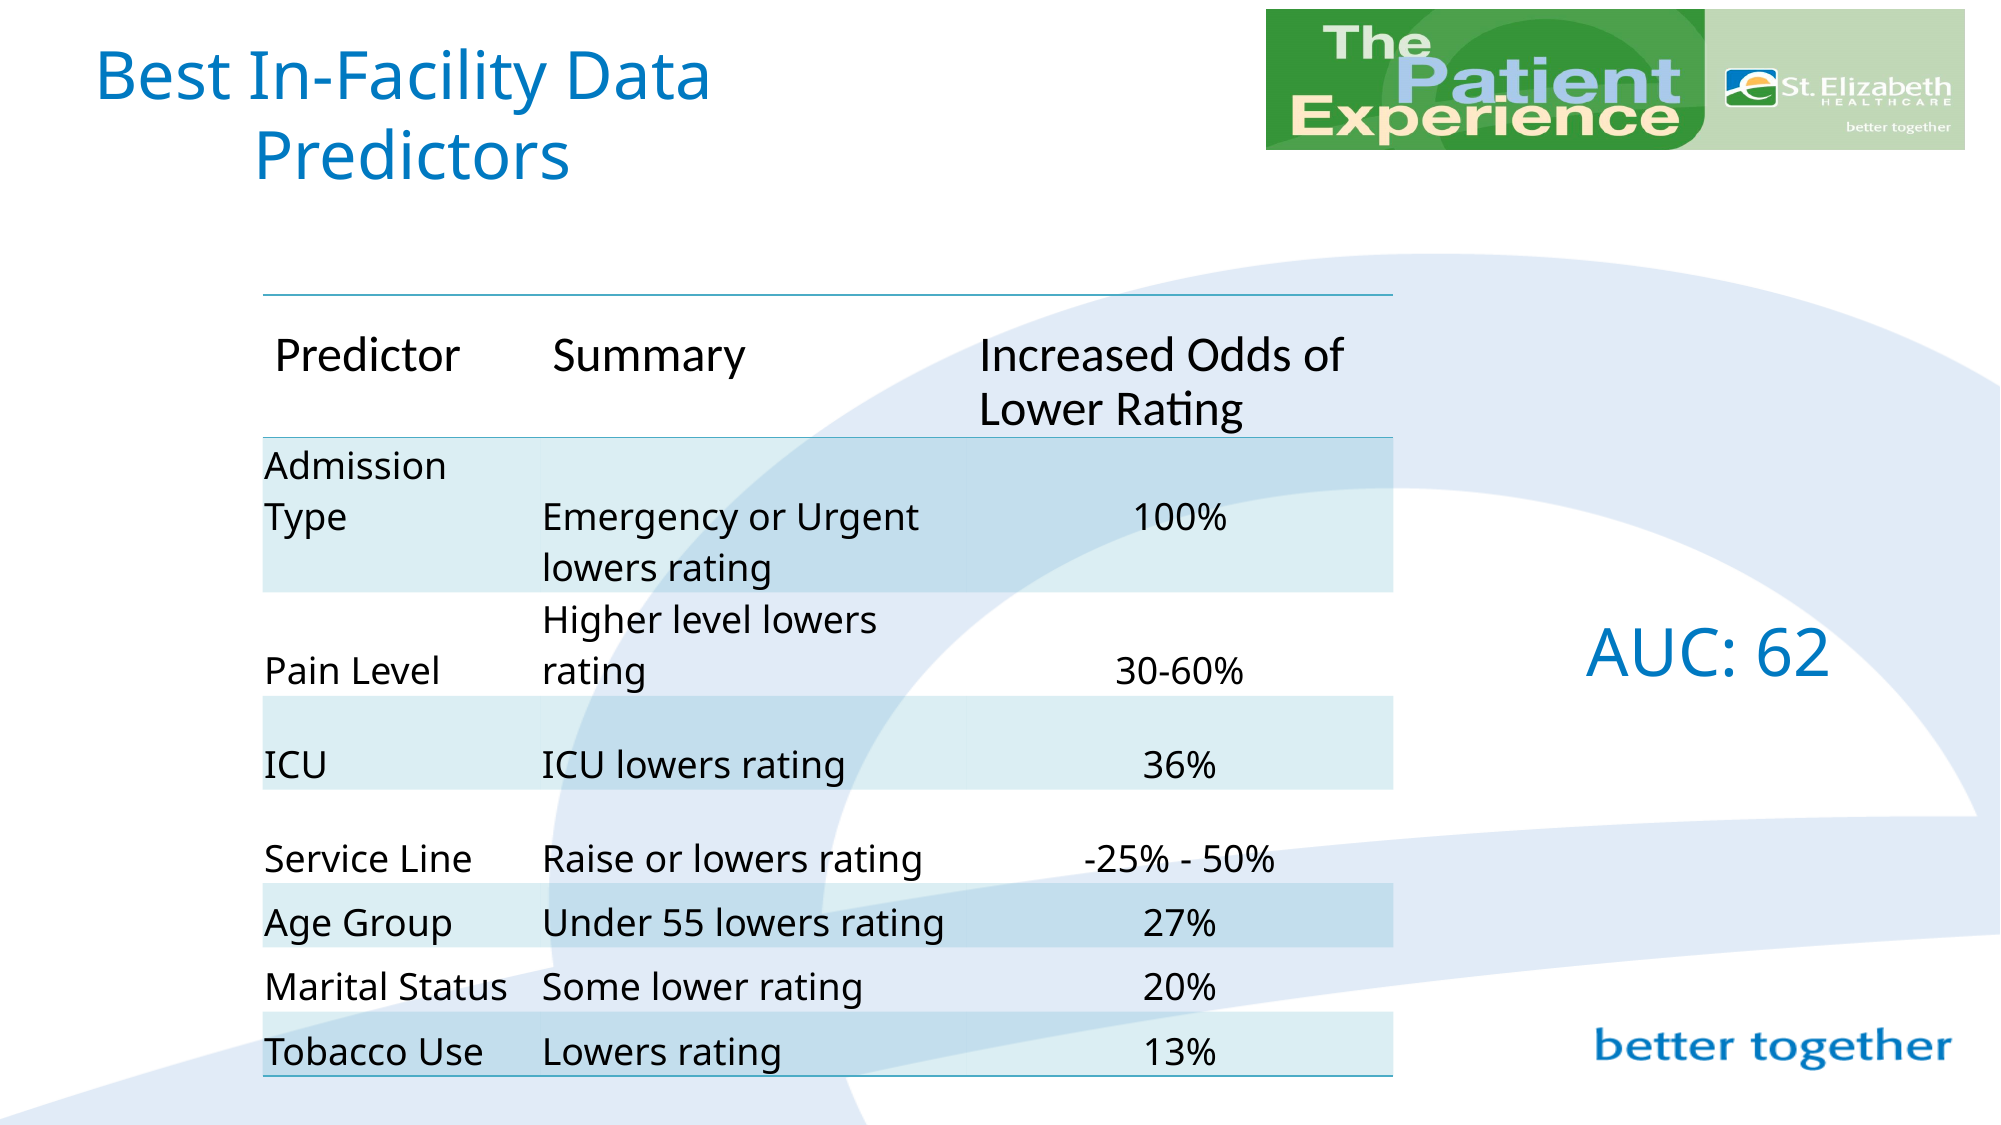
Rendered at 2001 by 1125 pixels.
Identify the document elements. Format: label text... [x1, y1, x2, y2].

table_cell 36% [967, 696, 1393, 790]
table_cell Emergency or Urgent lowers rating [540, 438, 967, 592]
table_cell 27% [967, 883, 1393, 947]
text_box AUC: 62 [1422, 537, 1998, 763]
table_cell Service Line [263, 790, 540, 883]
table_cell Under 55 lowers rating [540, 883, 967, 947]
table_cell Marital Status [263, 947, 540, 1012]
table_cell Admission Type [263, 438, 540, 592]
table_cell 100% [967, 438, 1393, 592]
table_cell 20% [967, 947, 1393, 1012]
table_cell ICU lowers rating [540, 696, 967, 790]
table_cell Lowers rating [540, 1012, 967, 1075]
table_header Increased Odds of Lower Rating [967, 296, 1393, 437]
table_cell Pain Level [263, 592, 540, 696]
table_cell Raise or lowers rating [540, 790, 967, 883]
picture [0, 0, 2000, 1125]
table_cell Higher level lowers rating [540, 592, 967, 696]
table_cell Age Group [263, 883, 540, 947]
table_cell ICU [263, 696, 540, 790]
table_cell 13% [967, 1012, 1393, 1075]
table_cell 30-60% [967, 592, 1393, 696]
table_cell Tobacco Use [263, 1012, 540, 1075]
table_cell -25% - 50% [967, 790, 1393, 883]
title Best In-Facility Data Predictors [0, 0, 925, 225]
table_header Predictor [263, 296, 540, 437]
table_cell Some lower rating [540, 947, 967, 1012]
table_header Summary [540, 296, 967, 437]
